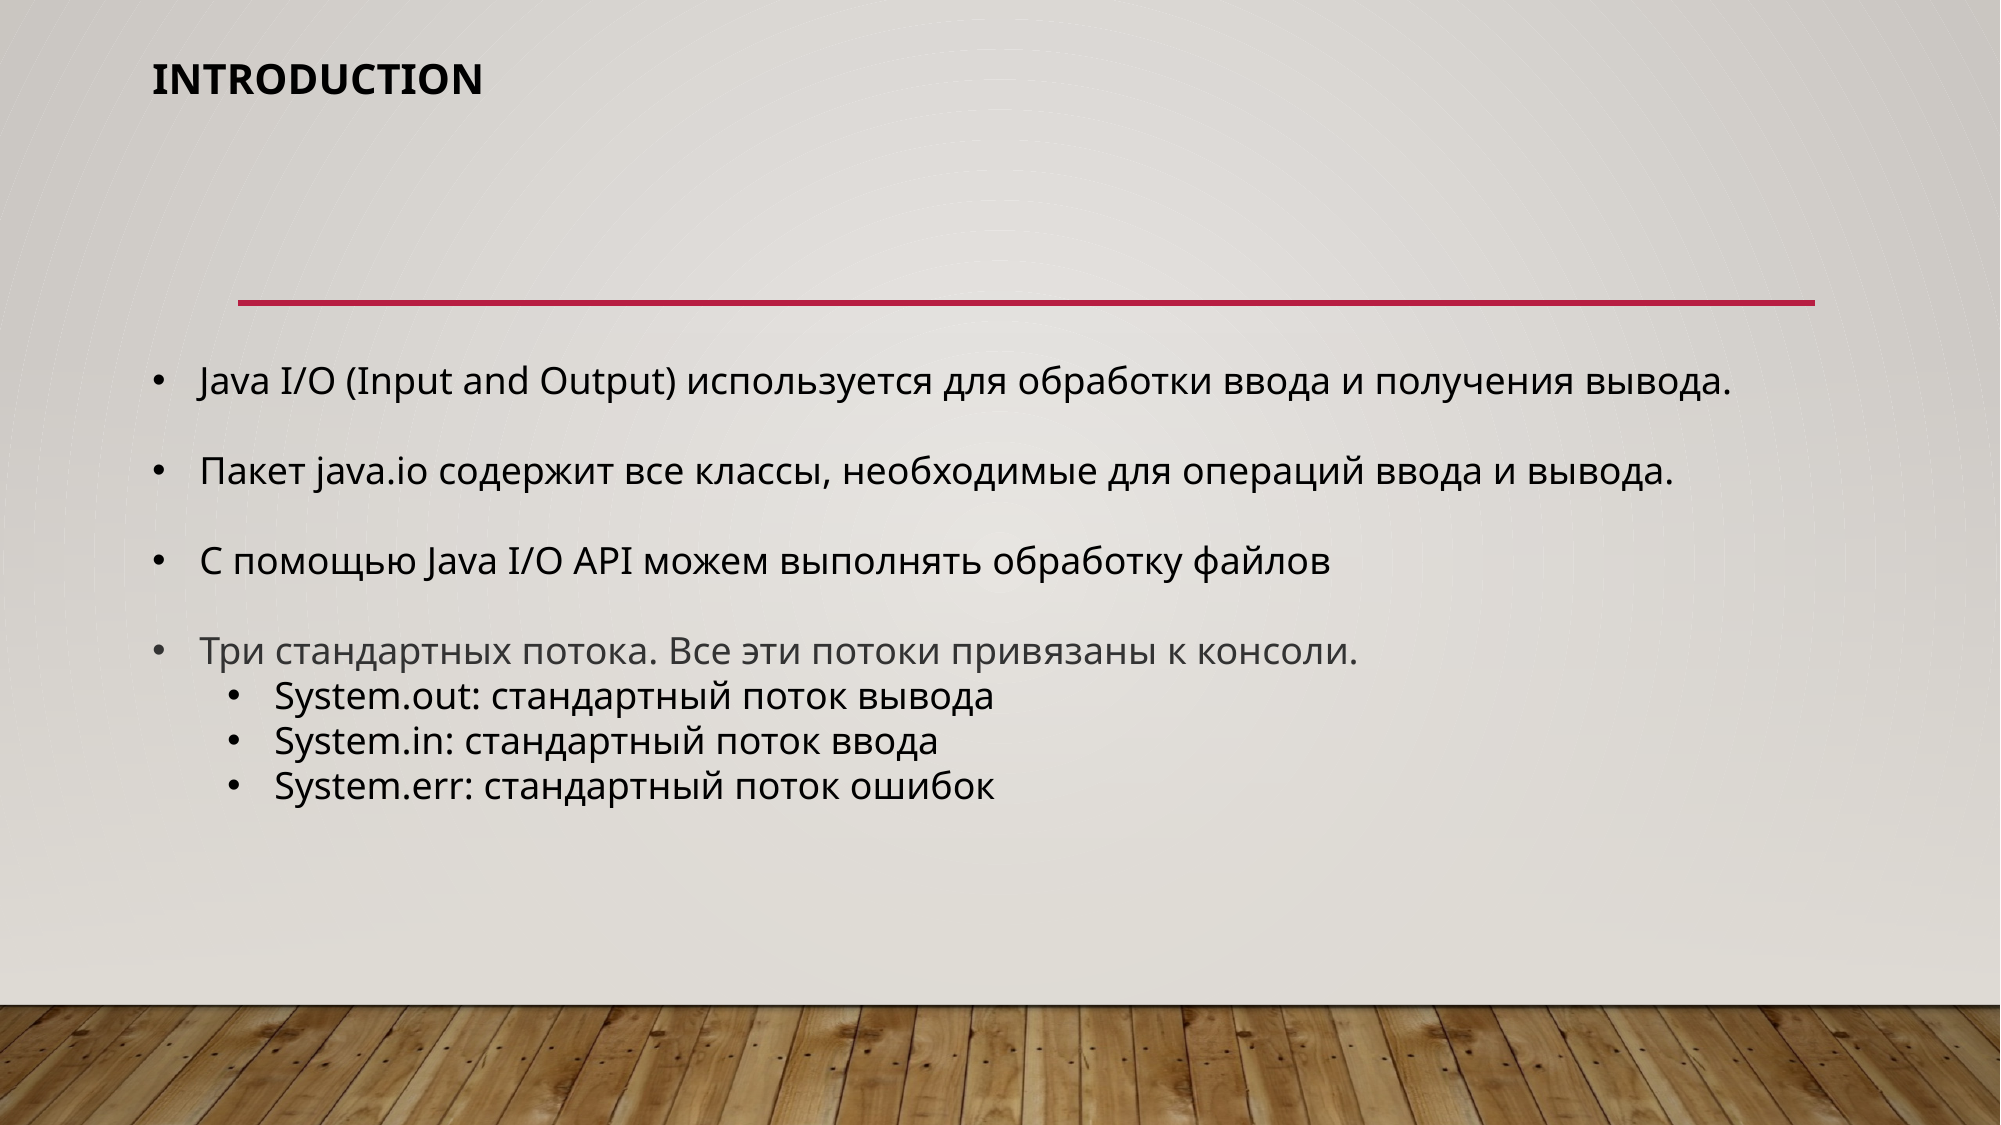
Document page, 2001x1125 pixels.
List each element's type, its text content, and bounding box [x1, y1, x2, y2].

picture [0, 1005, 2000, 1125]
text_box Java I/O (Input and Output) используется для обработки ввода и получения вывода. Пакет java.io содержит все классы, необходимые для операций ввода и вывода. C помощью Java I/O API можем выполнять обработку файлов Три стандартных потока. Все эти потоки привязаны к консоли. System.out: стандартный поток вывода System.in: стандартный поток ввода System.err: стандартный поток ошибок [137, 349, 1847, 815]
title Introduction [137, 59, 1847, 152]
